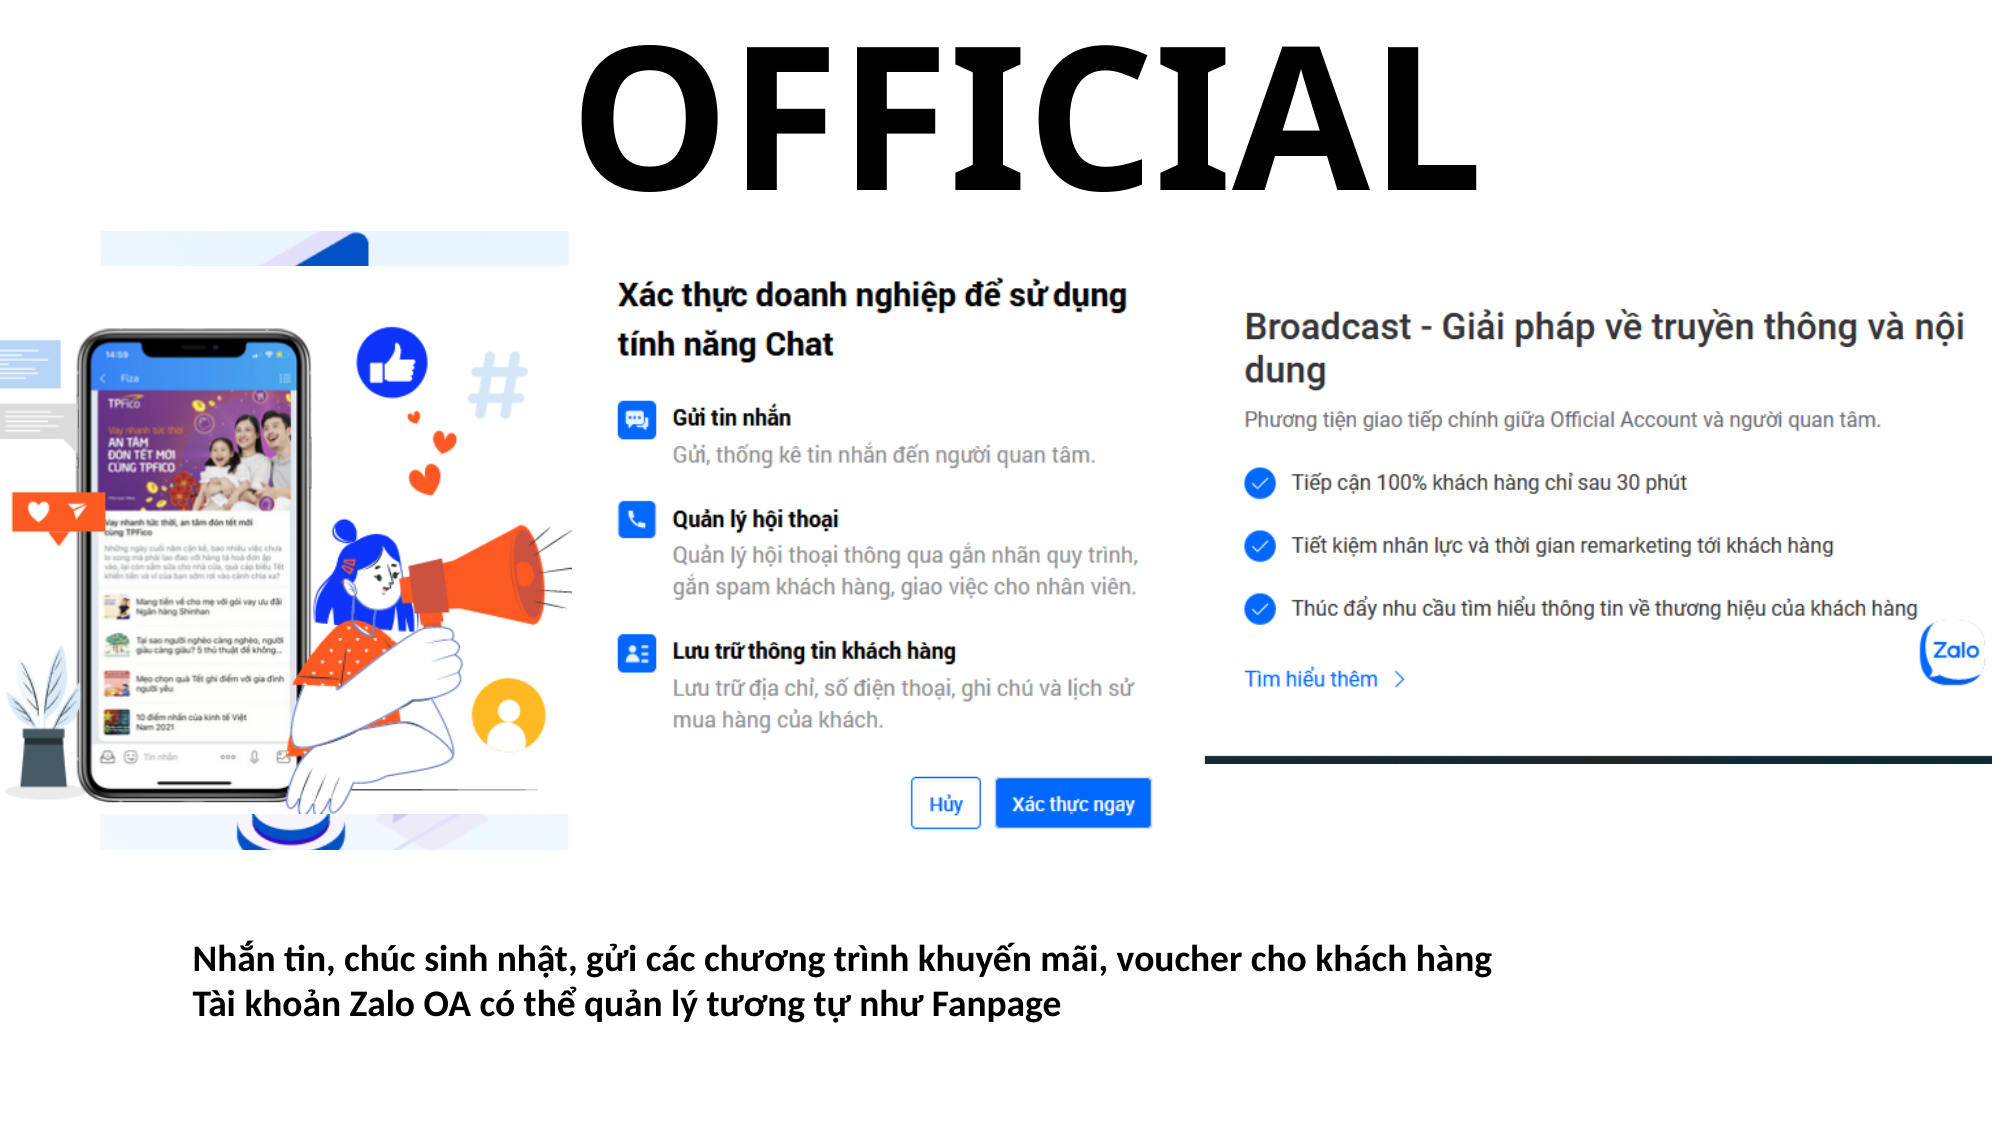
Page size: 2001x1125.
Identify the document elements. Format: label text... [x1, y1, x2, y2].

text_box Nhắn tin, chúc sinh nhật, gửi các chương trình khuyến mãi, voucher cho khách hàng Tài khoản Zalo OA có thể quản lý tương tự như Fanpage [177, 926, 1509, 1032]
picture [0, 231, 1167, 850]
title ZALO OFFICIAL [276, 0, 1777, 242]
picture [1204, 267, 2000, 764]
